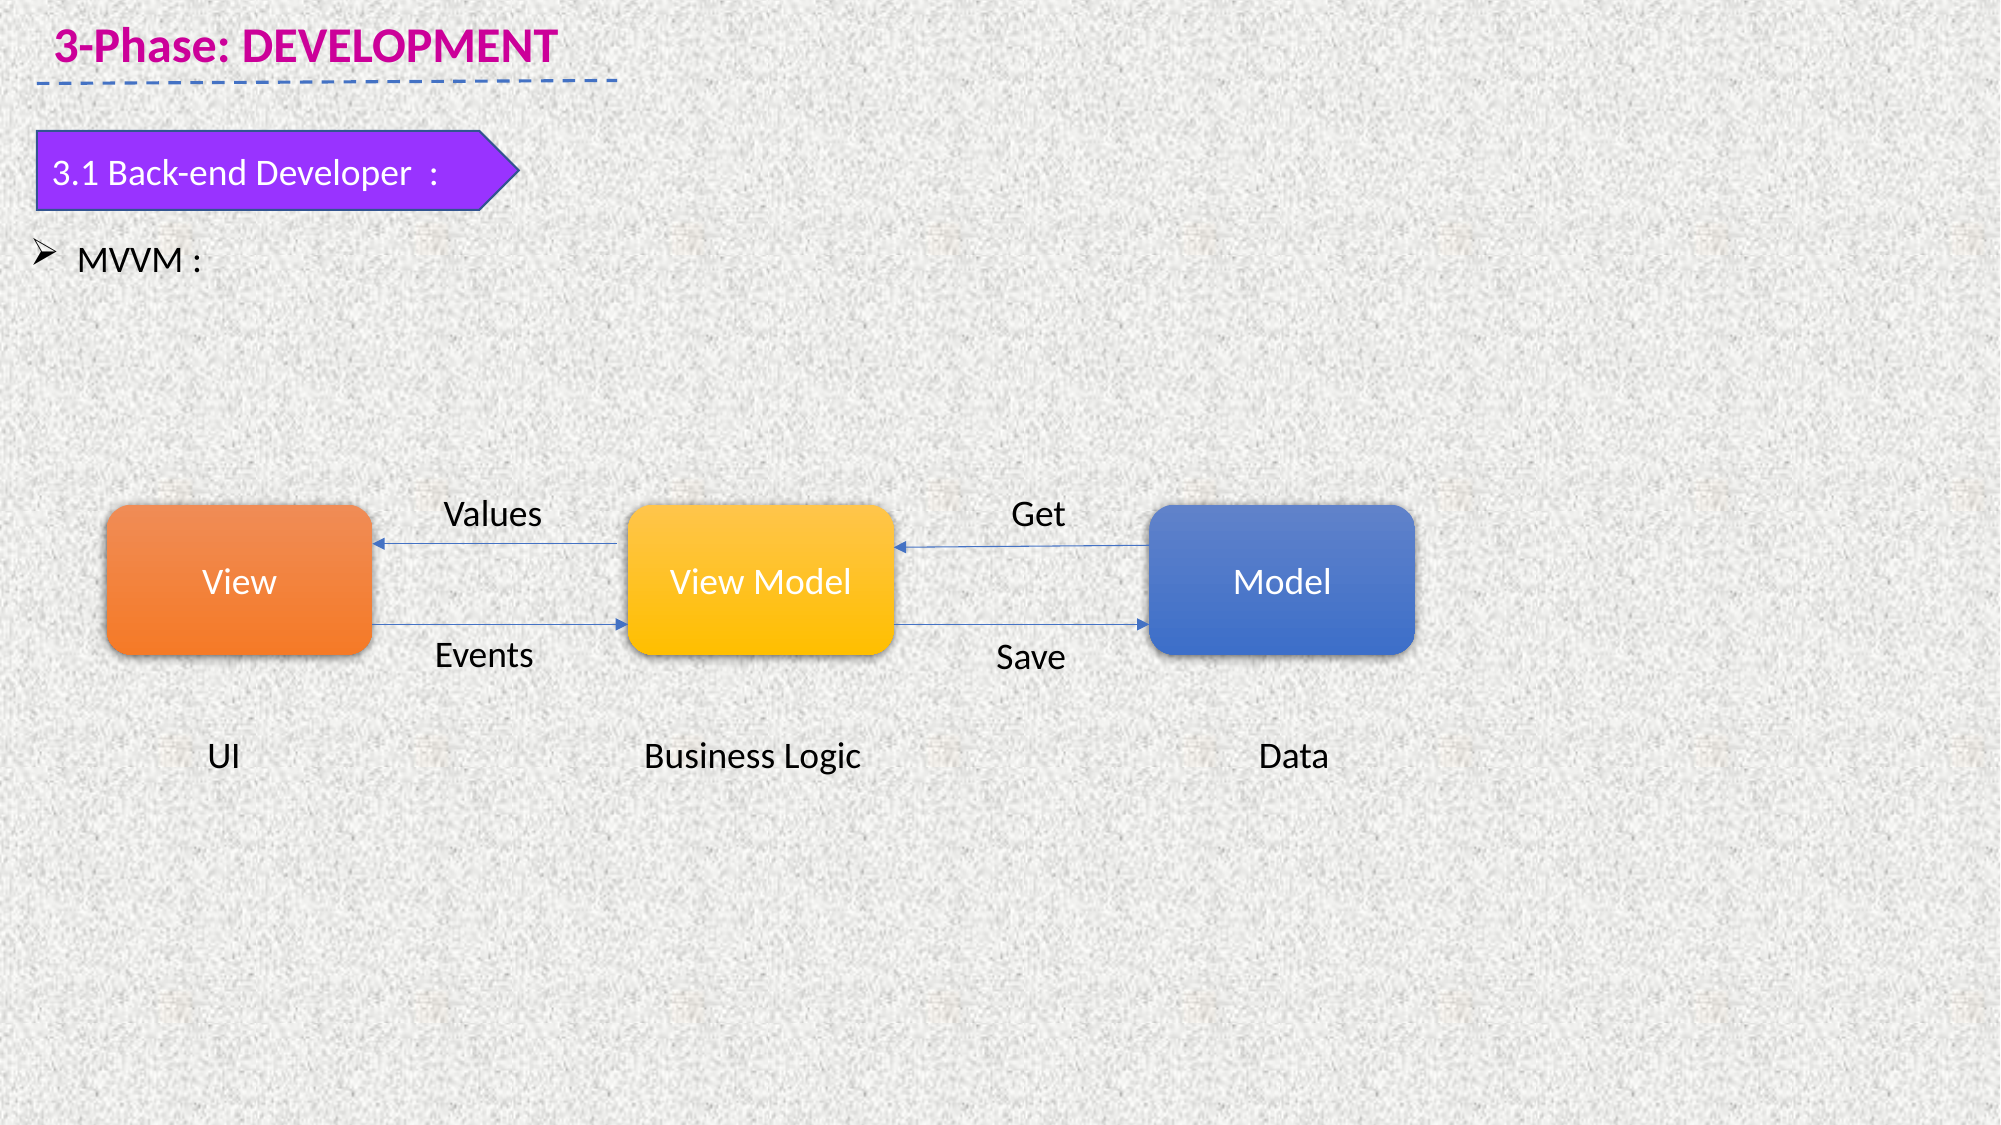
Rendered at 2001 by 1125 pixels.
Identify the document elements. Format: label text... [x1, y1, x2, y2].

text_box MVVM : [15, 227, 227, 287]
text_box Get [996, 481, 1082, 542]
text_box View Model [628, 504, 894, 655]
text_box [36, 80, 618, 84]
text_box View [106, 504, 373, 655]
picture [0, 0, 2001, 1125]
text_box Model [1149, 504, 1416, 655]
text_box UI [192, 723, 256, 784]
text_box Save [981, 625, 1082, 685]
text_box Events [419, 625, 549, 683]
text_box 3.1 Back-end Developer : [35, 129, 521, 211]
text_box Business Logic [629, 723, 877, 784]
text_box 3-Phase: DEVELOPMENT [36, 4, 575, 80]
text_box Data [1244, 723, 1345, 784]
text_box Values [428, 481, 558, 542]
